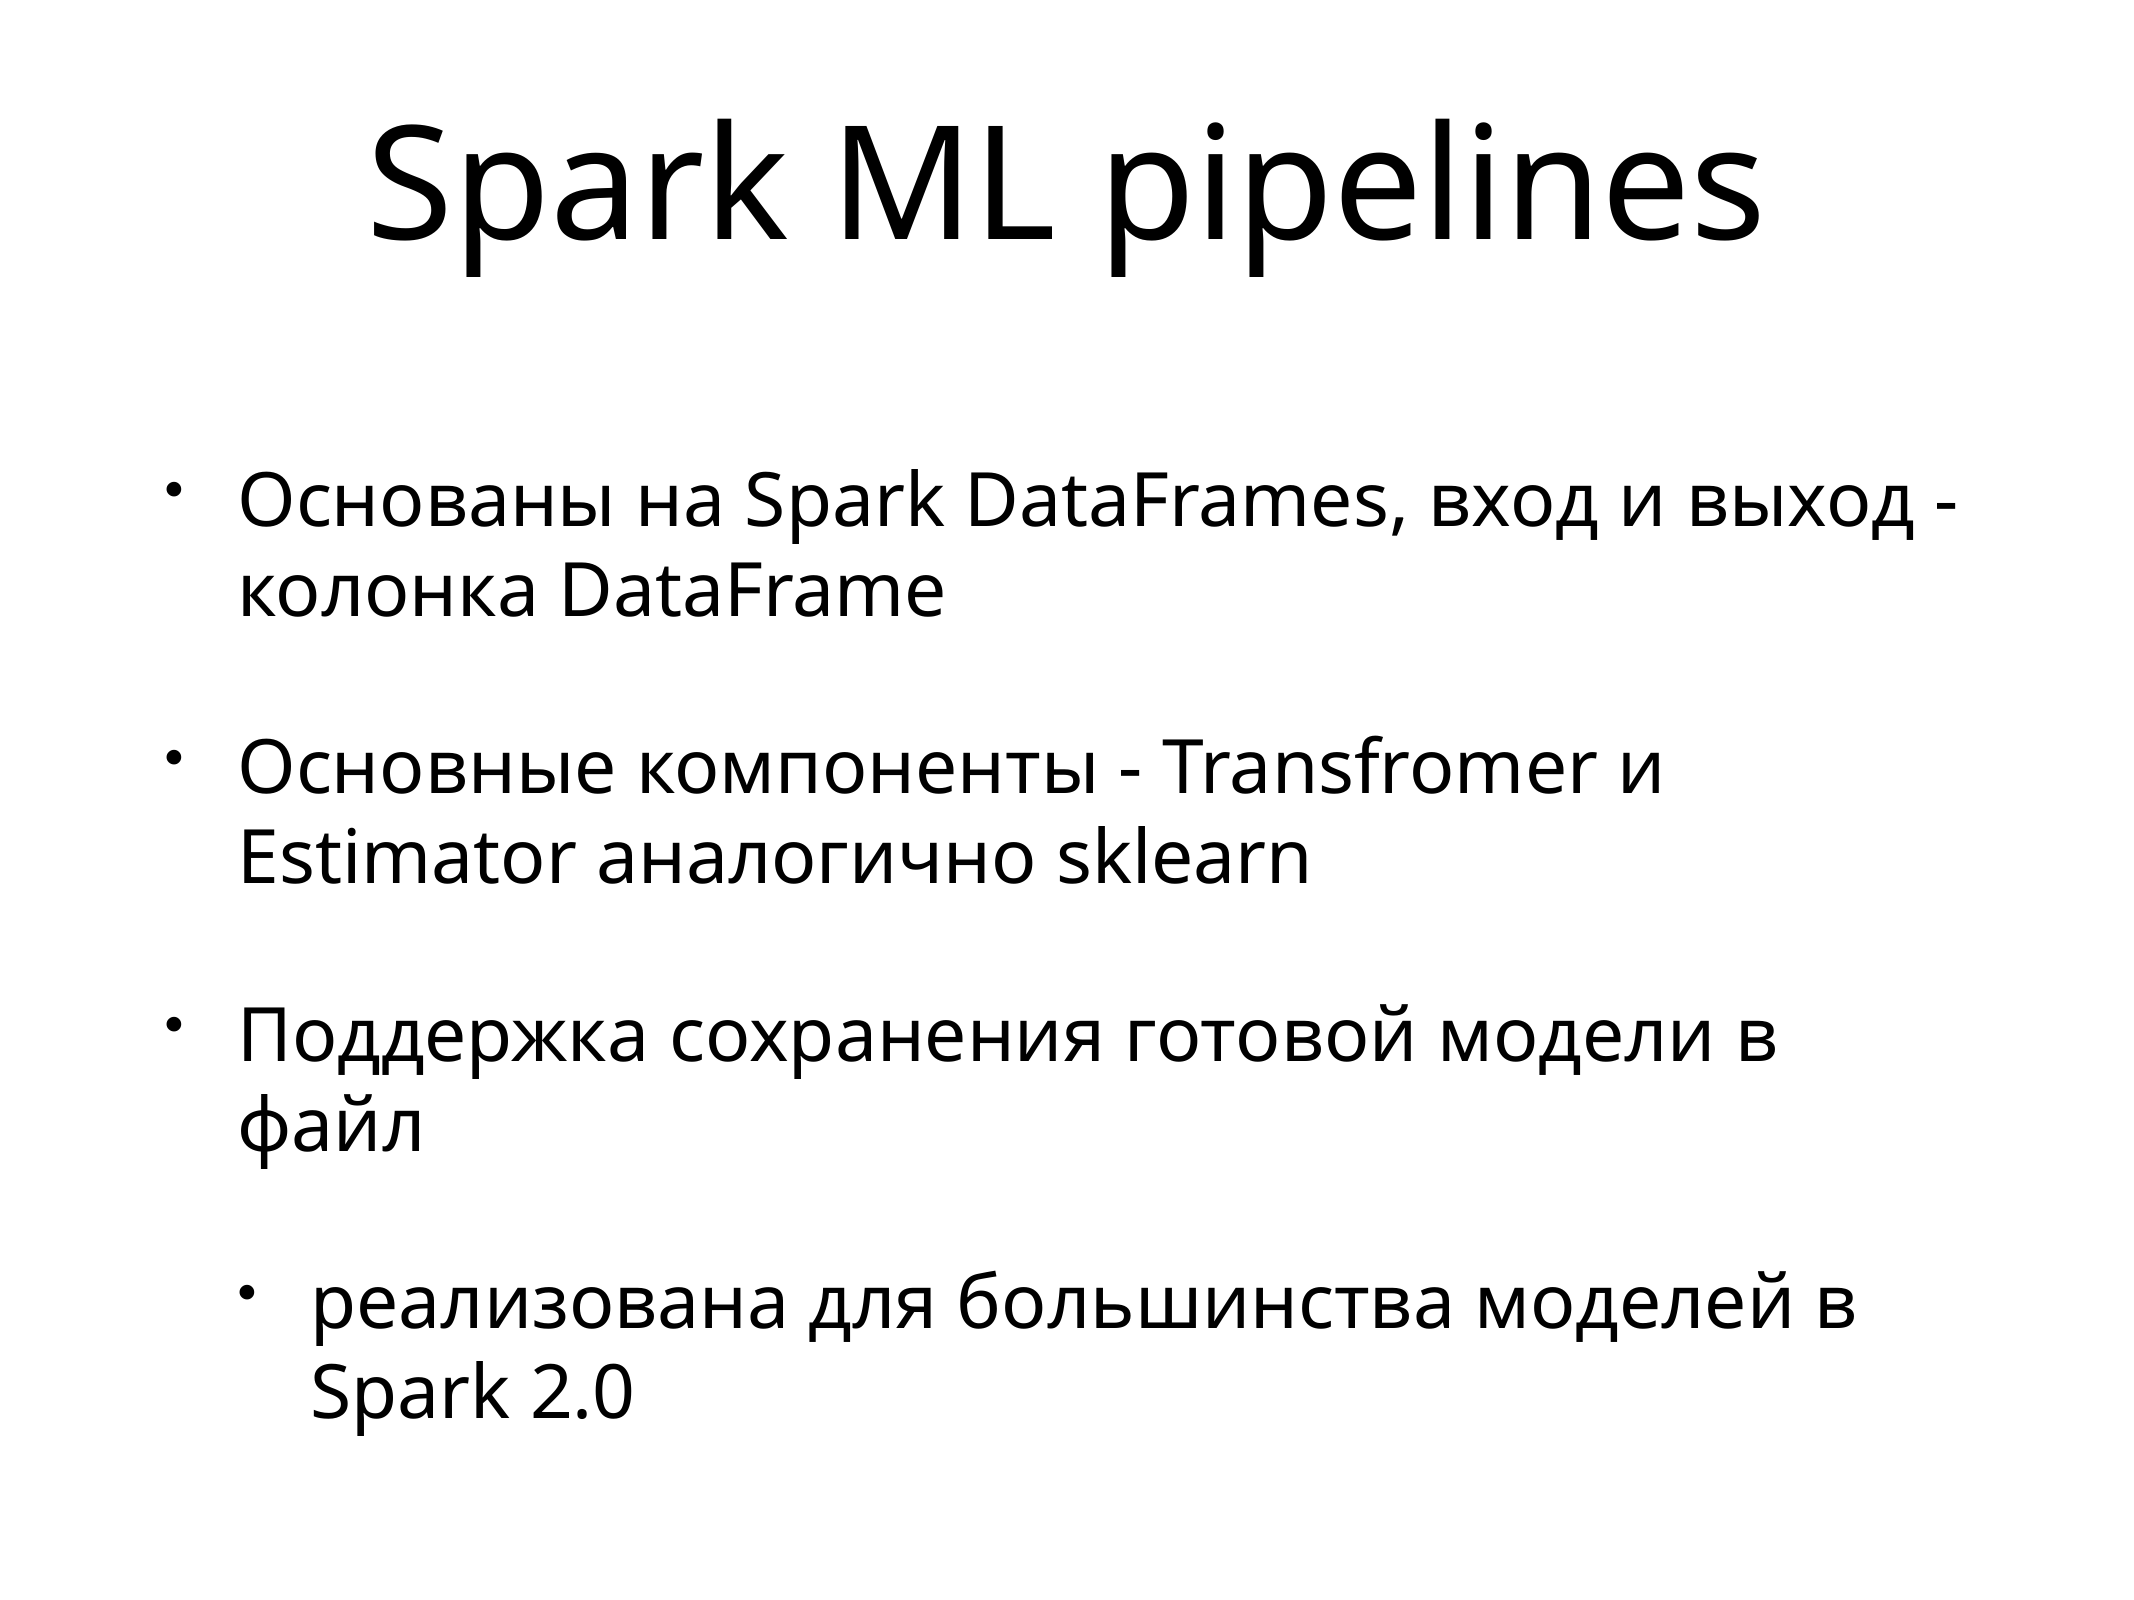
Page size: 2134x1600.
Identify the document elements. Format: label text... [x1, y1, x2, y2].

list Основаны на Spark DataFrames, вход и выход - колонка DataFrame Основные компоненты - Transfromer и Estimator аналогично sklearn Поддержка сохранения готовой модели в файл реализована для большинства моделей в Spark 2.0 [155, 426, 1978, 1459]
title Spark ML pipelines [155, 72, 1978, 280]
